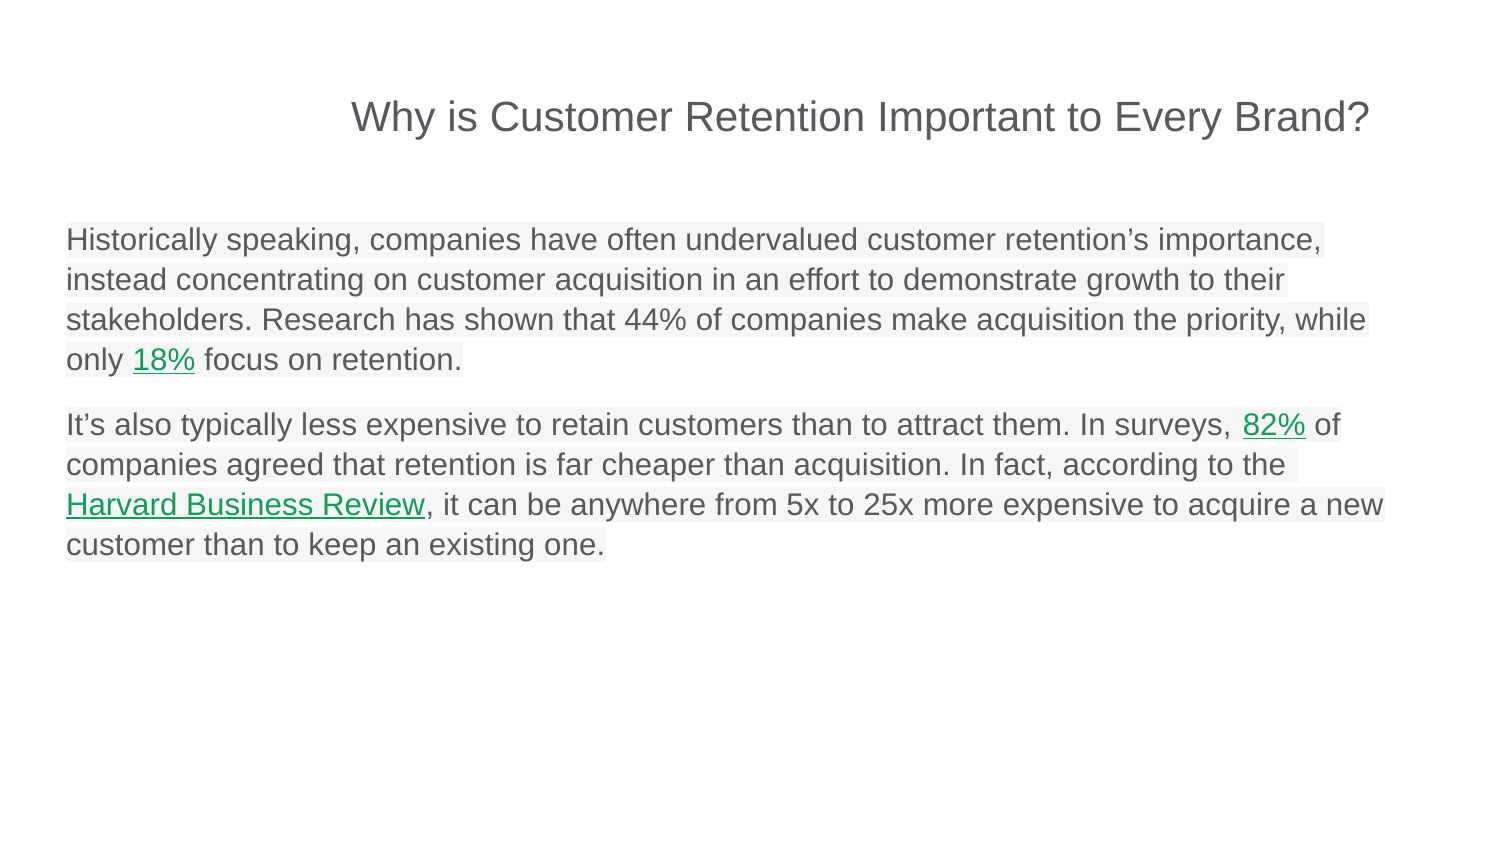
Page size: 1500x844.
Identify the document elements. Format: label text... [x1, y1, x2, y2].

list Historically speaking, companies have often undervalued customer retention’s importance, instead concentrating on customer acquisition in an effort to demonstrate growth to their stakeholders. Research has shown that 44% of companies make acquisition the priority, while only 18% focus on retention. It’s also typically less expensive to retain customers than to attract them. In surveys, 82% of companies agreed that retention is far cheaper than acquisition. In fact, according to the Harvard Business Review, it can be anywhere from 5x to 25x more expensive to acquire a new customer than to keep an existing one. [51, 202, 1449, 750]
title Why is Customer Retention Important to Every Brand? [51, 72, 1449, 167]
